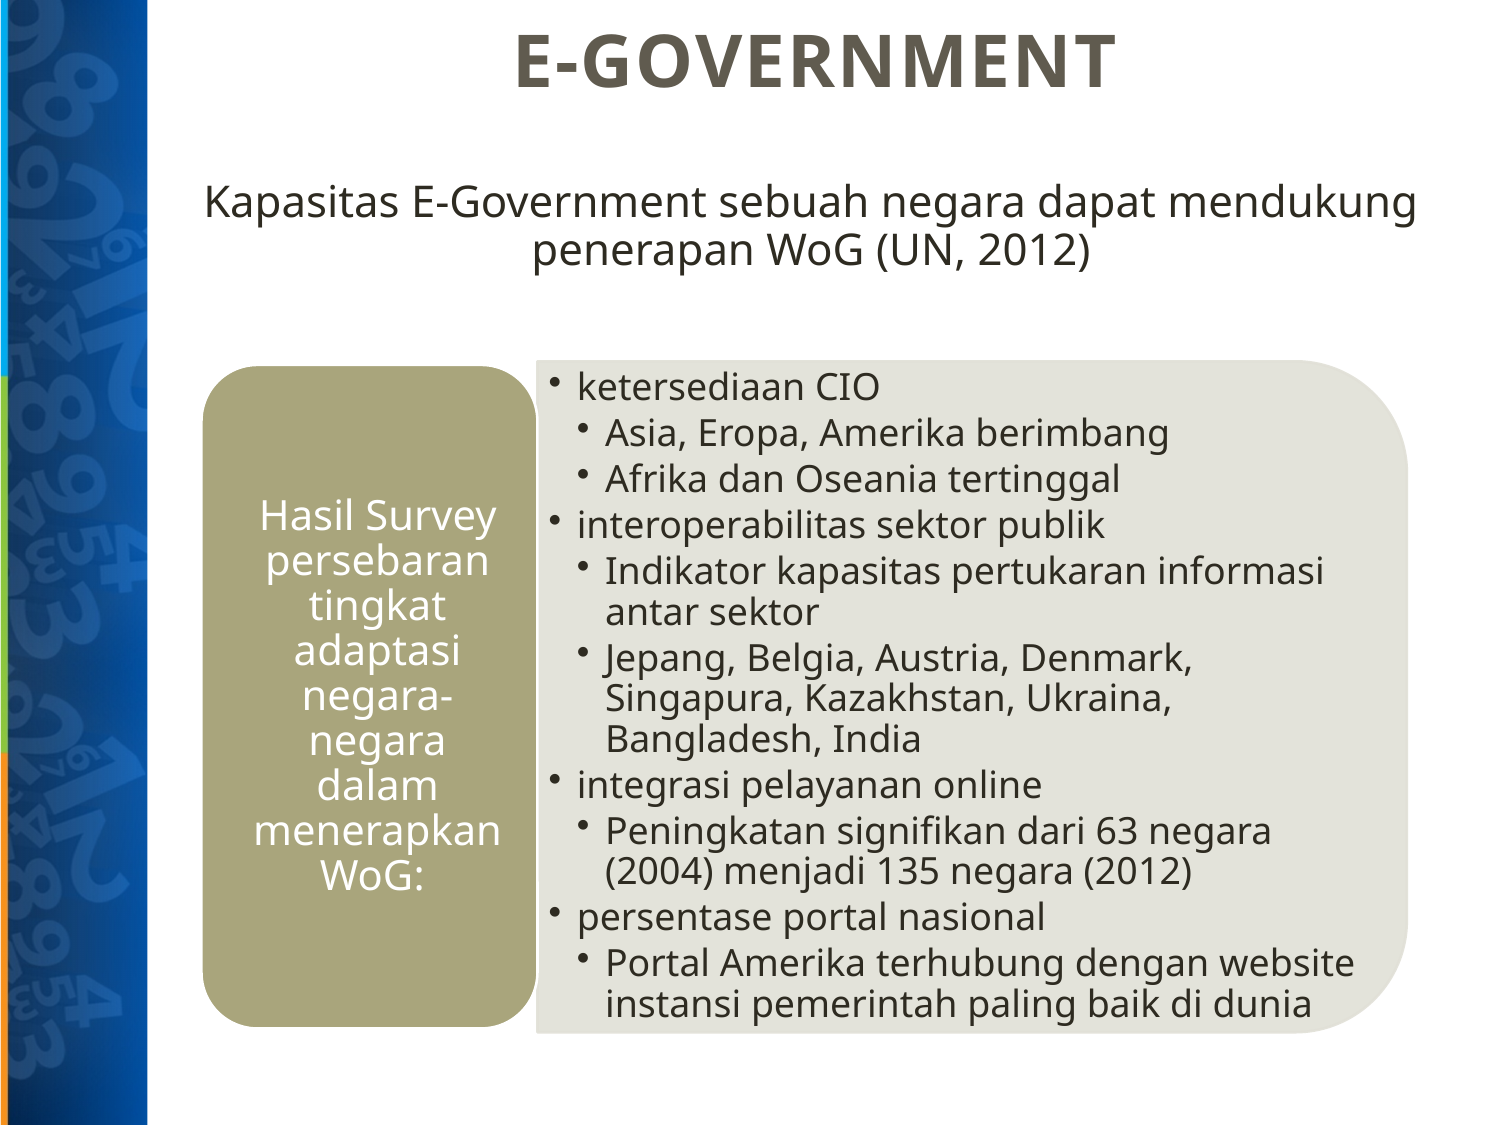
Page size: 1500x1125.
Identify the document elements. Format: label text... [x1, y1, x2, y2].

list Kapasitas E-Government sebuah negara dapat mendukung penerapan WoG (UN, 2012) [187, 172, 1436, 272]
picture [1, 1, 148, 1125]
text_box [124, 277, 1484, 1117]
title E-Government [147, 20, 1483, 113]
